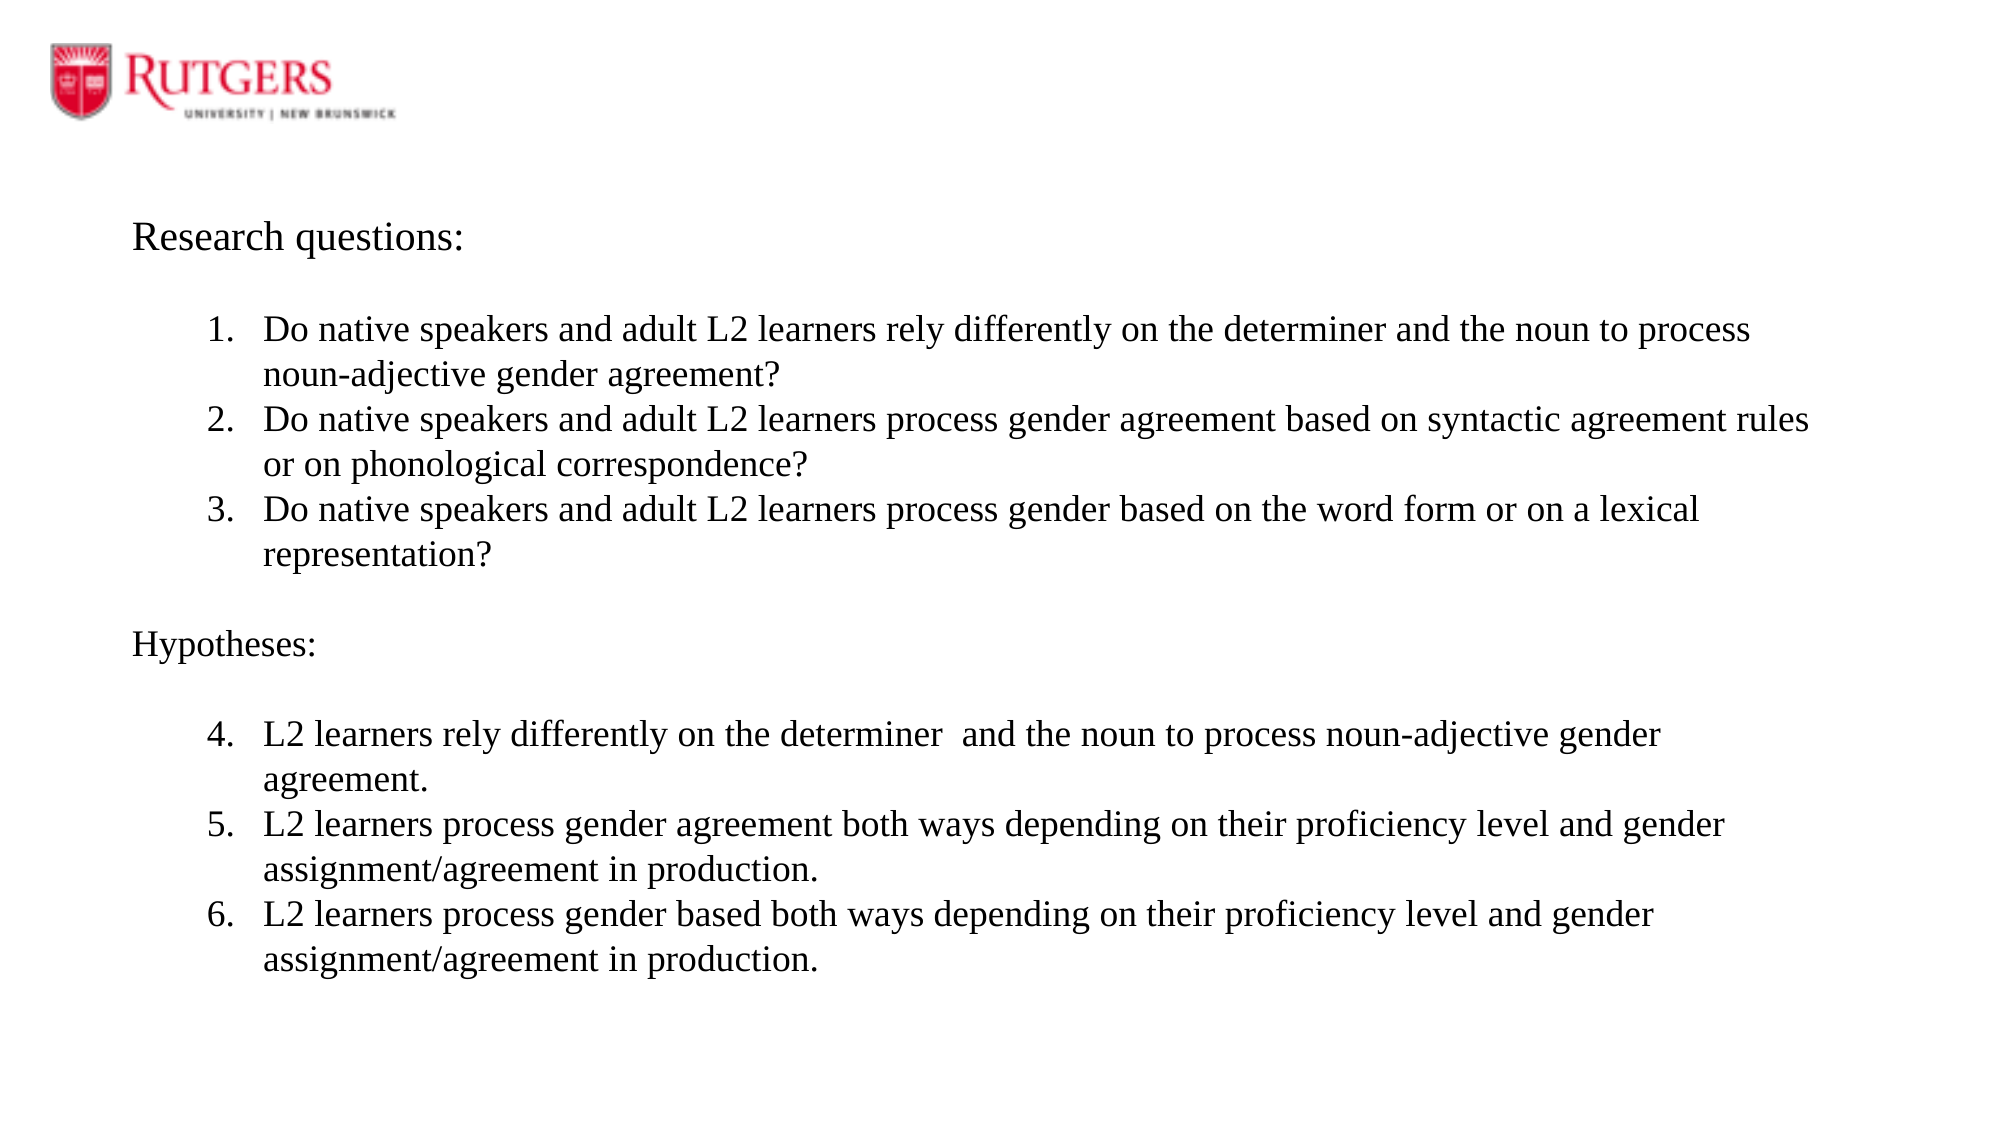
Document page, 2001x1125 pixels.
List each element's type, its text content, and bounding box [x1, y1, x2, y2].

text_box Research questions: Do native speakers and adult L2 learners rely differently on the determiner and the noun to process noun-adjective gender agreement? Do native speakers and adult L2 learners process gender agreement based on syntactic agreement rules or on phonological correspondence? Do native speakers and adult L2 learners process gender based on the word form or on a lexical representation? Hypotheses: L2 learners rely differently on the determiner and the noun to process noun-adjective gender agreement. L2 learners process gender agreement both ways depending on their proficiency level and gender assignment/agreement in production. L2 learners process gender based both ways depending on their proficiency level and gender assignment/agreement in production. [117, 201, 1828, 987]
picture [50, 43, 399, 124]
